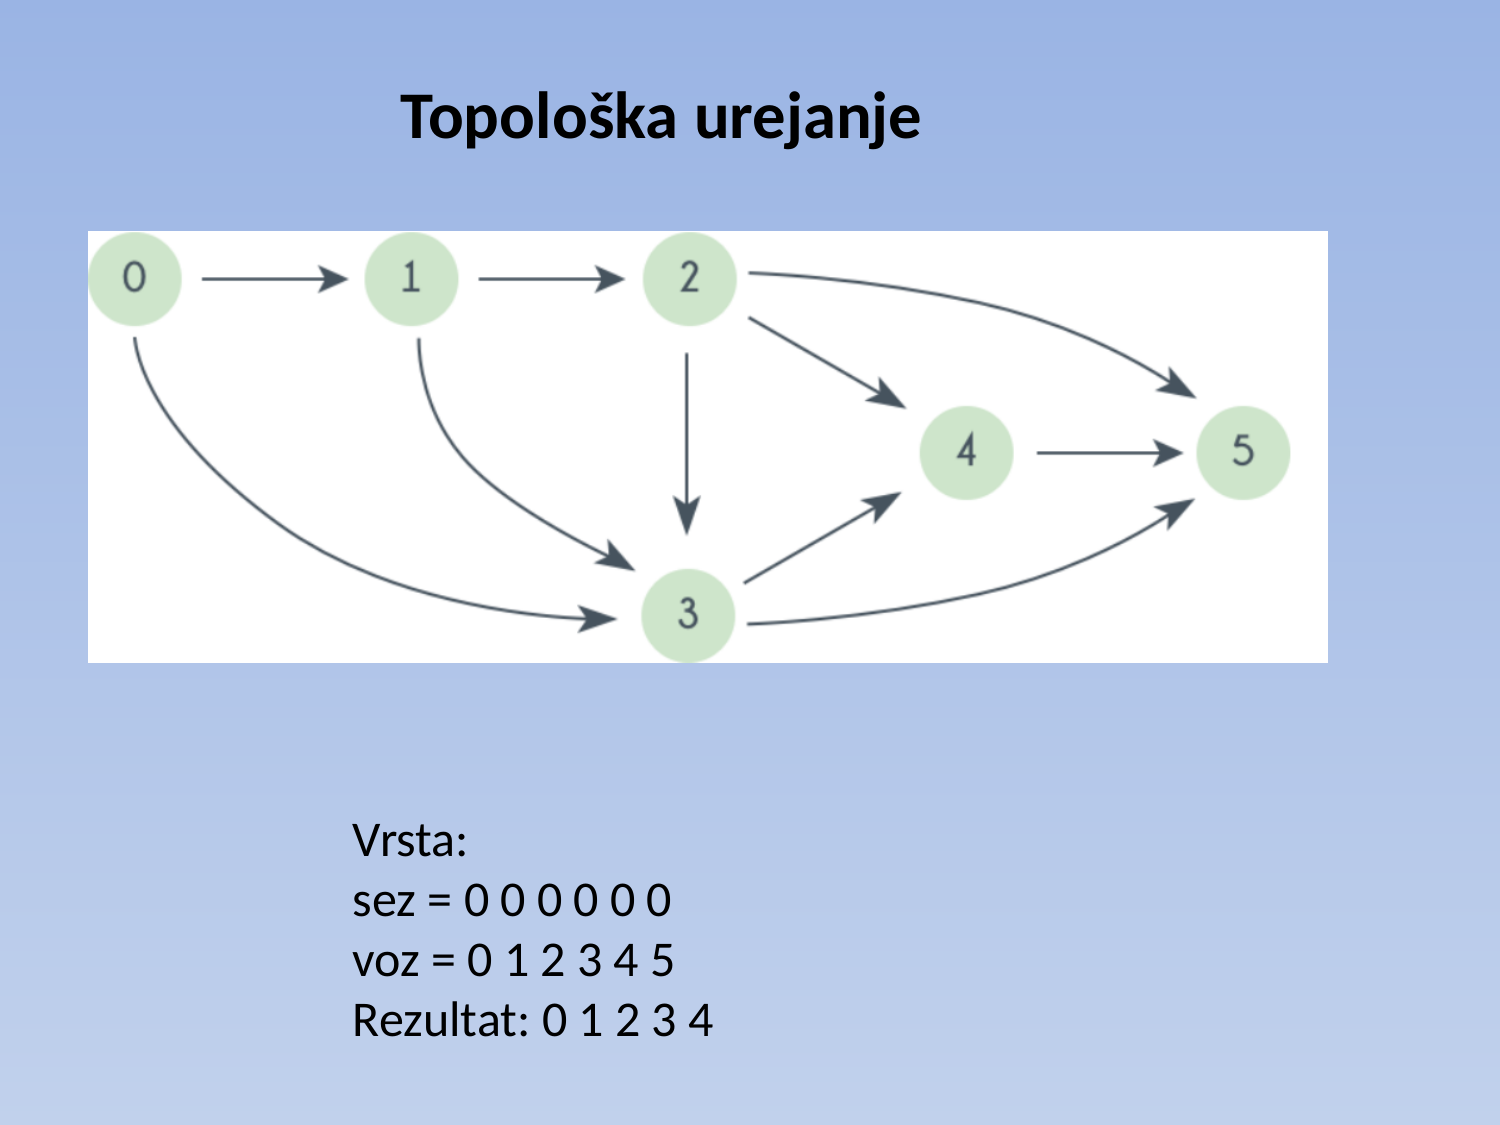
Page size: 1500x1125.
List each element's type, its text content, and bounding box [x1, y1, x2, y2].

picture [88, 231, 1328, 664]
text_box Topološka urejanje [386, 64, 938, 160]
text_box Vrsta: sez = 0 0 0 0 0 0 voz = 0 1 2 3 4 5 Rezultat: 0 1 2 3 4 [338, 798, 729, 1054]
